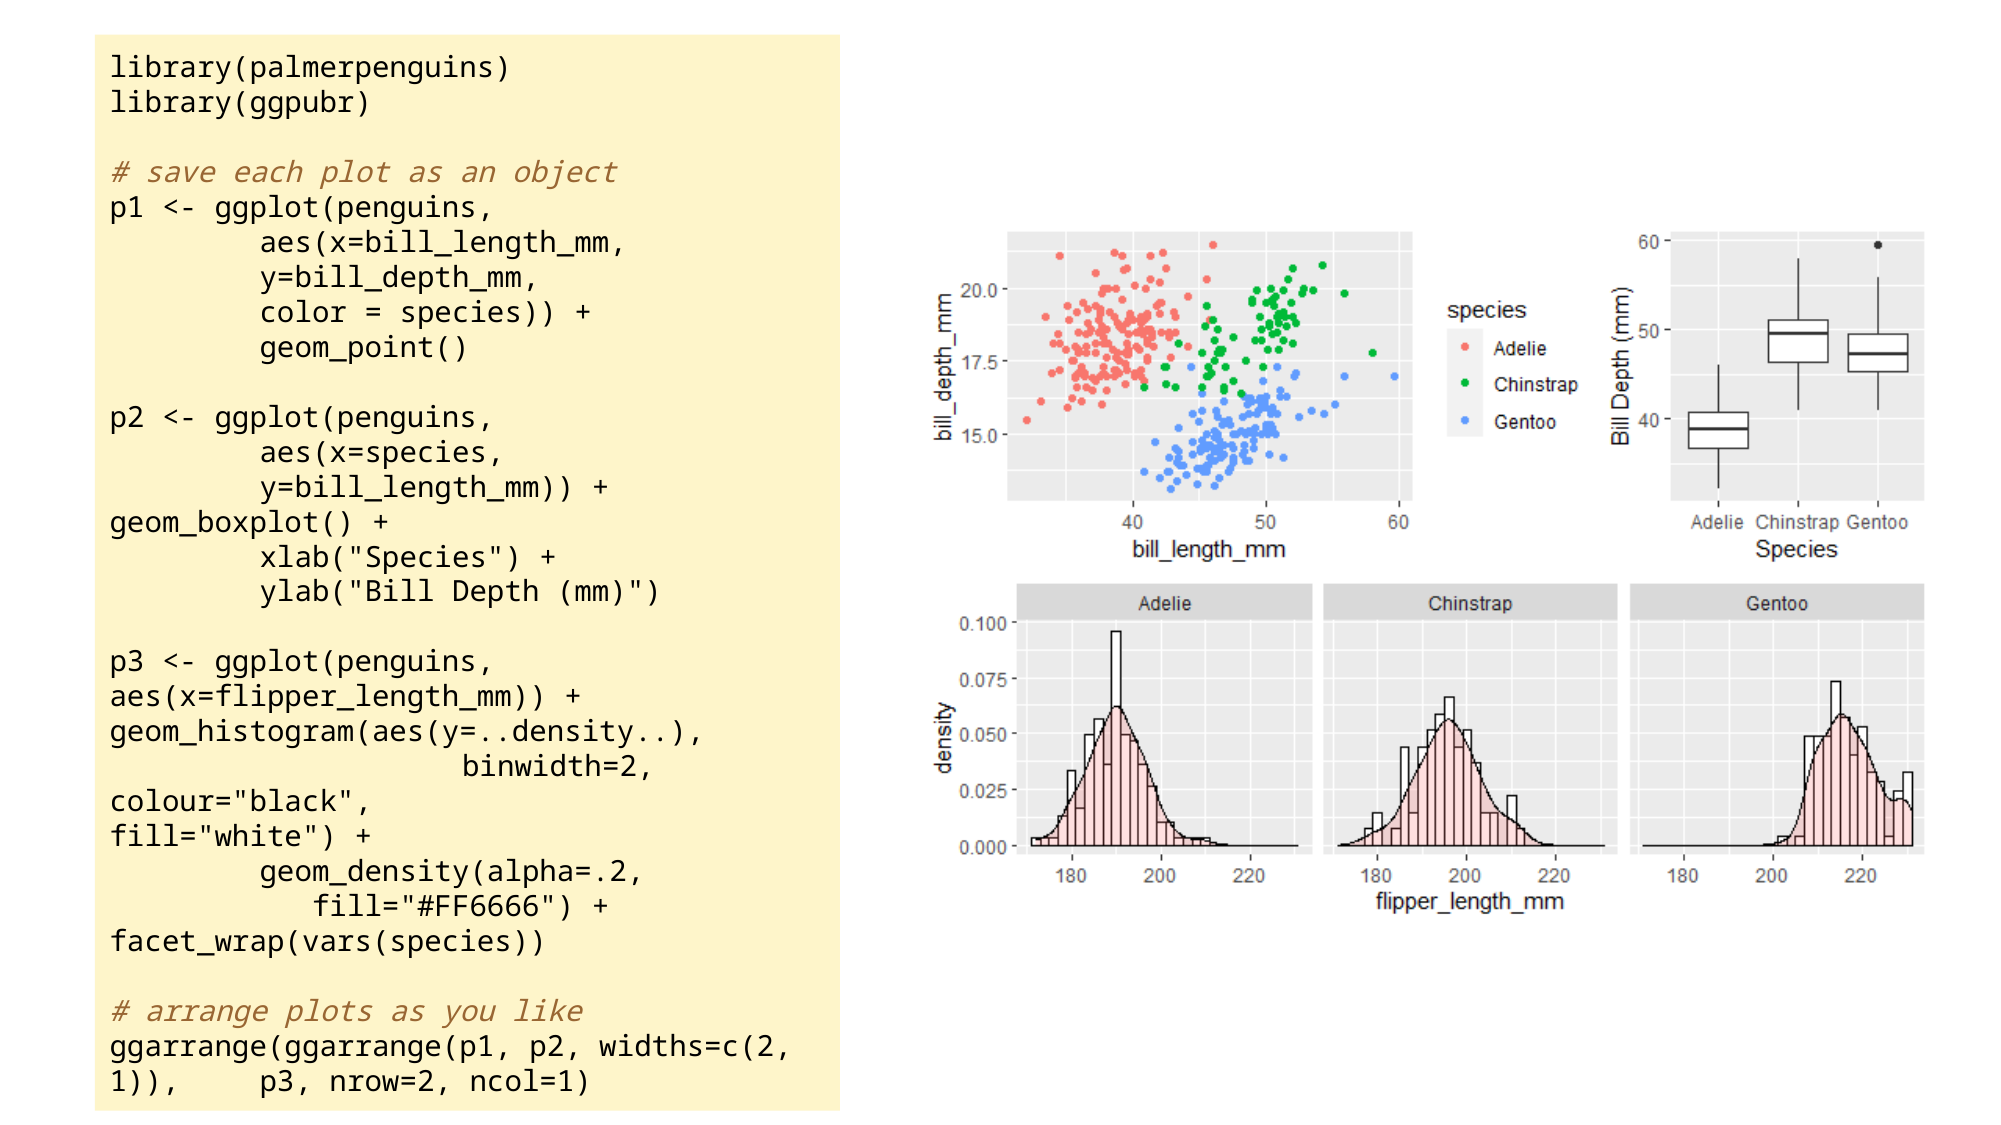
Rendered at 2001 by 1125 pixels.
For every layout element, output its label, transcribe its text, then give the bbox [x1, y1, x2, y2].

text_box library(palmerpenguins) library(ggpubr) # save each plot as an object p1 <- ggplot(penguins, aes(x=bill_length_mm, y=bill_depth_mm, color = species)) + geom_point() p2 <- ggplot(penguins, aes(x=species, y=bill_length_mm)) + geom_boxplot() + xlab("Species") + ylab("Bill Depth (mm)") p3 <- ggplot(penguins, aes(x=flipper_length_mm)) + geom_histogram(aes(y=..density..), binwidth=2, colour="black", fill="white") + geom_density(alpha=.2, fill="#FF6666") + facet_wrap(vars(species)) # arrange plots as you like ggarrange(ggarrange(p1, p2, widths=c(2, 1)), p3, nrow=2, ncol=1) [94, 34, 840, 1111]
picture [920, 221, 1937, 925]
